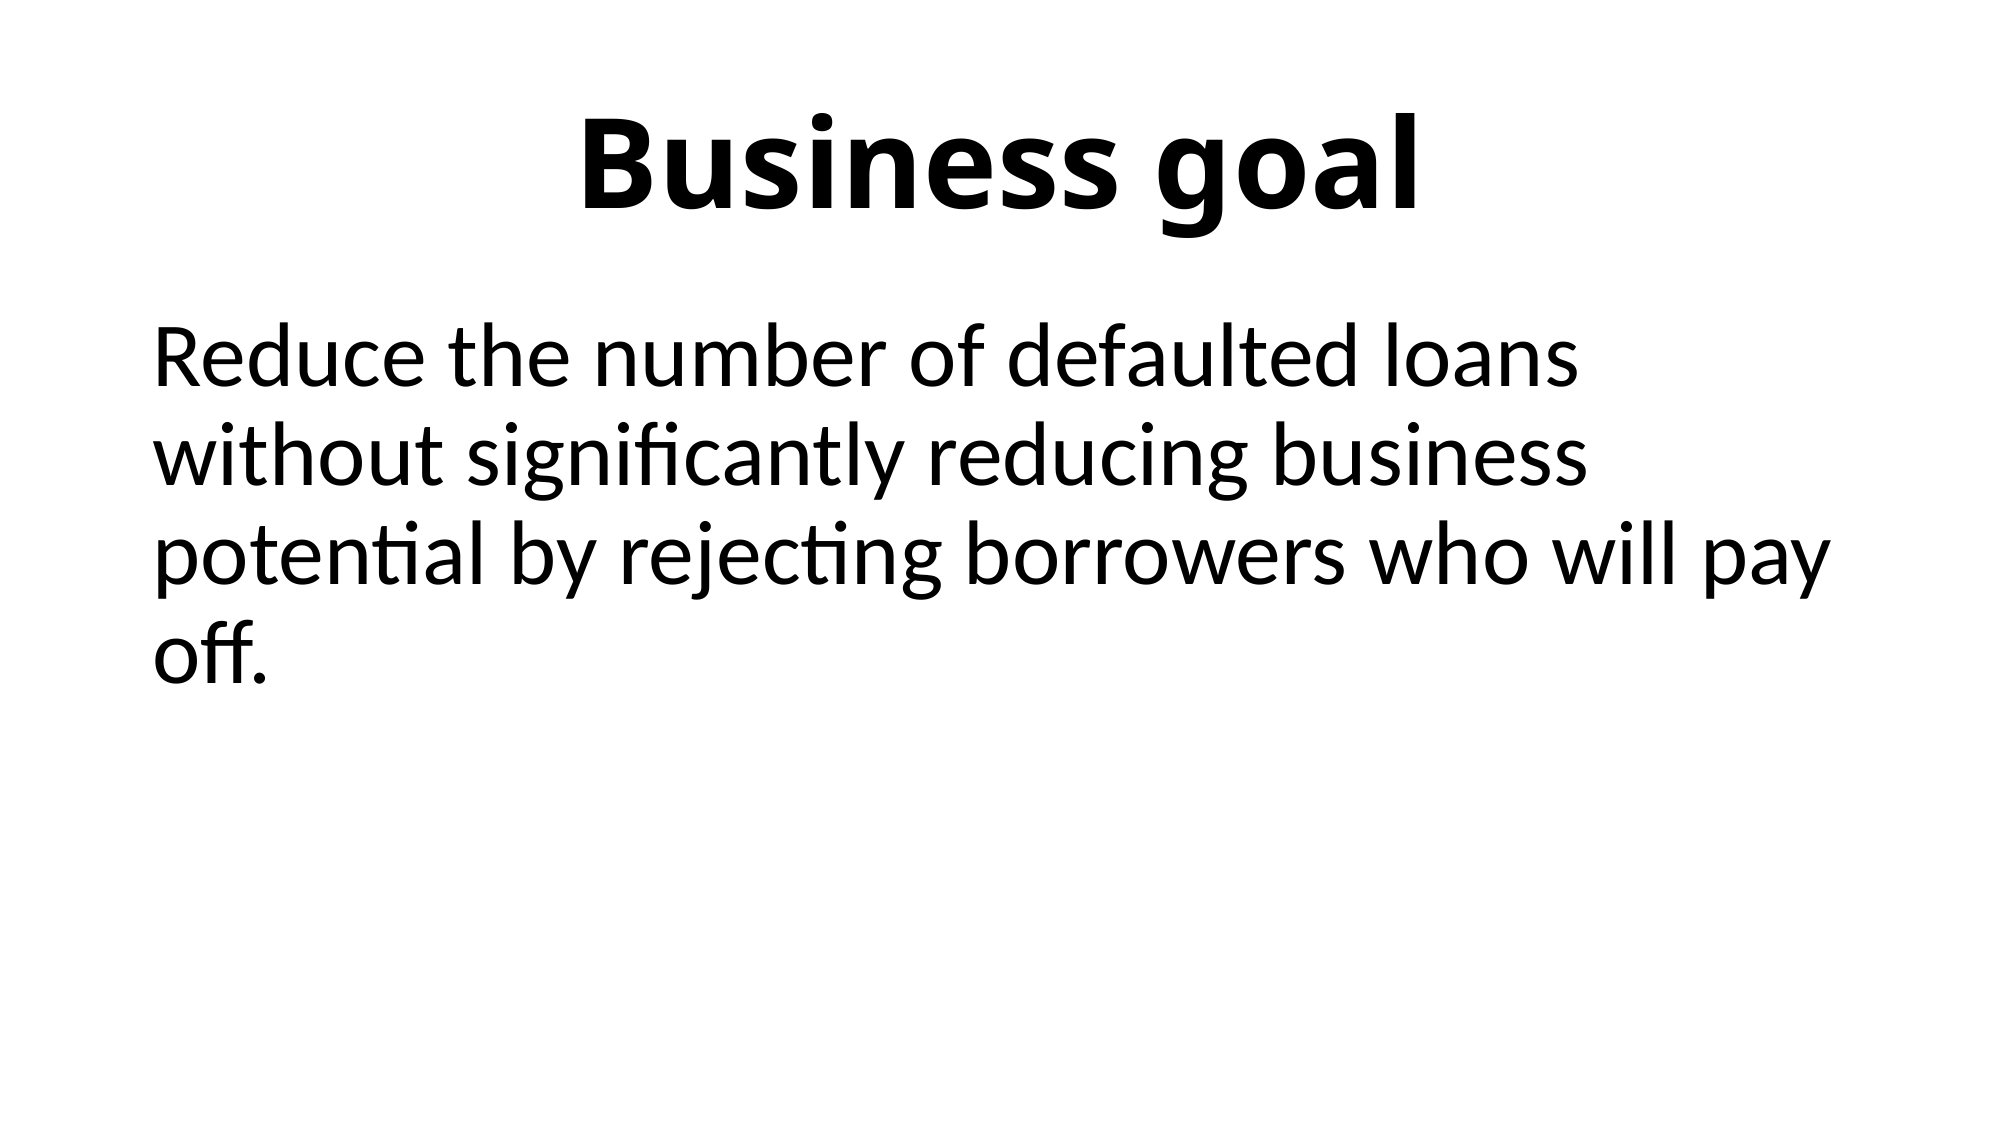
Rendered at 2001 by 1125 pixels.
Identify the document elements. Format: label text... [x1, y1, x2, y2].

list Reduce the number of defaulted loans without significantly reducing business potential by rejecting borrowers who will pay off. [137, 299, 1863, 1014]
title Business goal [137, 59, 1863, 278]
